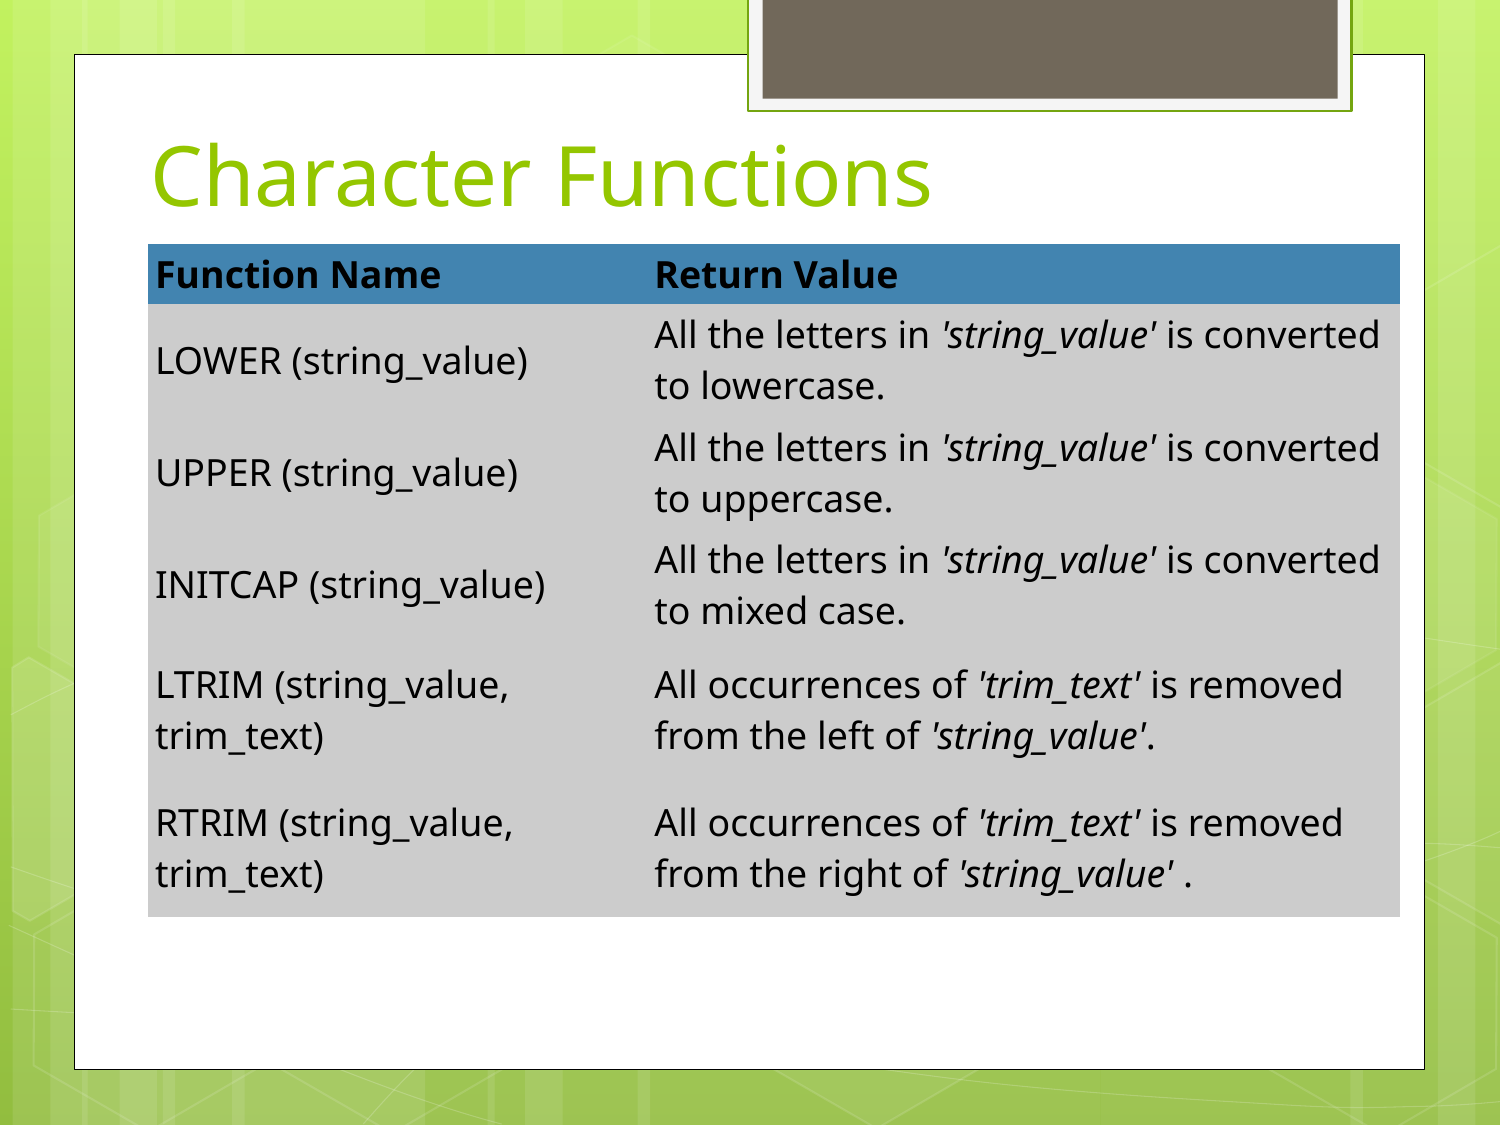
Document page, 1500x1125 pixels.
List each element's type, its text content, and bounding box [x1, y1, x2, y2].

table_header Function Name [148, 244, 647, 304]
table_header Return Value [647, 244, 1400, 304]
table_cell All the letters in 'string_value' is converted to uppercase. [647, 416, 1400, 528]
table_cell INITCAP (string_value) [148, 528, 647, 641]
table_cell LOWER (string_value) [148, 304, 647, 416]
table_cell All the letters in 'string_value' is converted to mixed case. [647, 528, 1400, 641]
table_cell All occurrences of 'trim_text' is removed from the left of 'string_value'. [647, 641, 1400, 779]
table_cell LTRIM (string_value, trim_text) [148, 641, 647, 779]
table_cell RTRIM (string_value, trim_text) [148, 779, 647, 917]
table_cell UPPER (string_value) [148, 416, 647, 528]
table_cell All the letters in 'string_value' is converted to lowercase. [647, 304, 1400, 416]
title Character Functions [135, 42, 1289, 231]
table_cell All occurrences of 'trim_text' is removed from the right of 'string_value' . [647, 779, 1400, 917]
